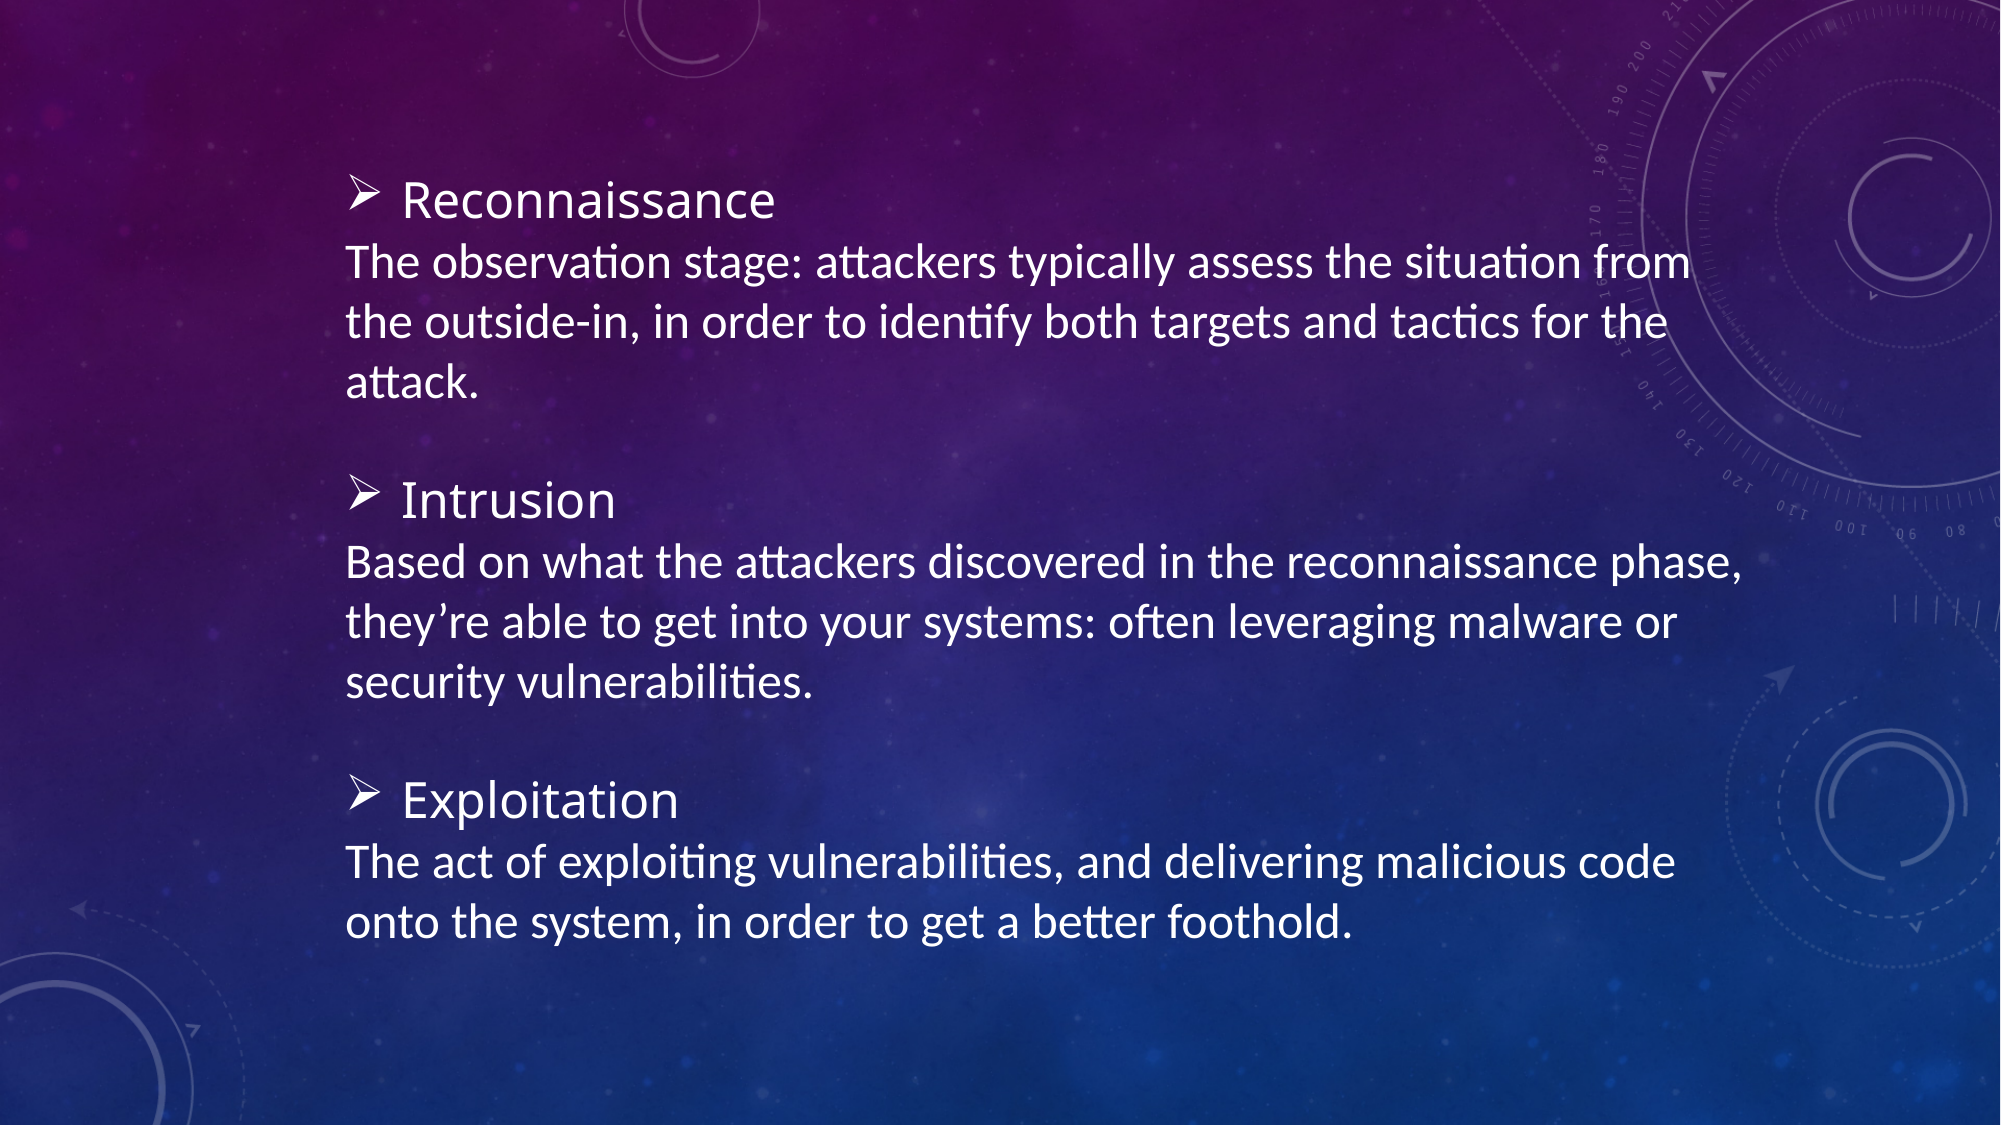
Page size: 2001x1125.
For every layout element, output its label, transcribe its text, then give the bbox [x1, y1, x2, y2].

text_box Reconnaissance The observation stage: attackers typically assess the situation from the outside-in, in order to identify both targets and tactics for the attack. Intrusion Based on what the attackers discovered in the reconnaissance phase, they’re able to get into your systems: often leveraging malware or security vulnerabilities. Exploitation The act of exploiting vulnerabilities, and delivering malicious code onto the system, in order to get a better foothold. [330, 161, 1765, 956]
picture [0, 0, 2001, 1125]
